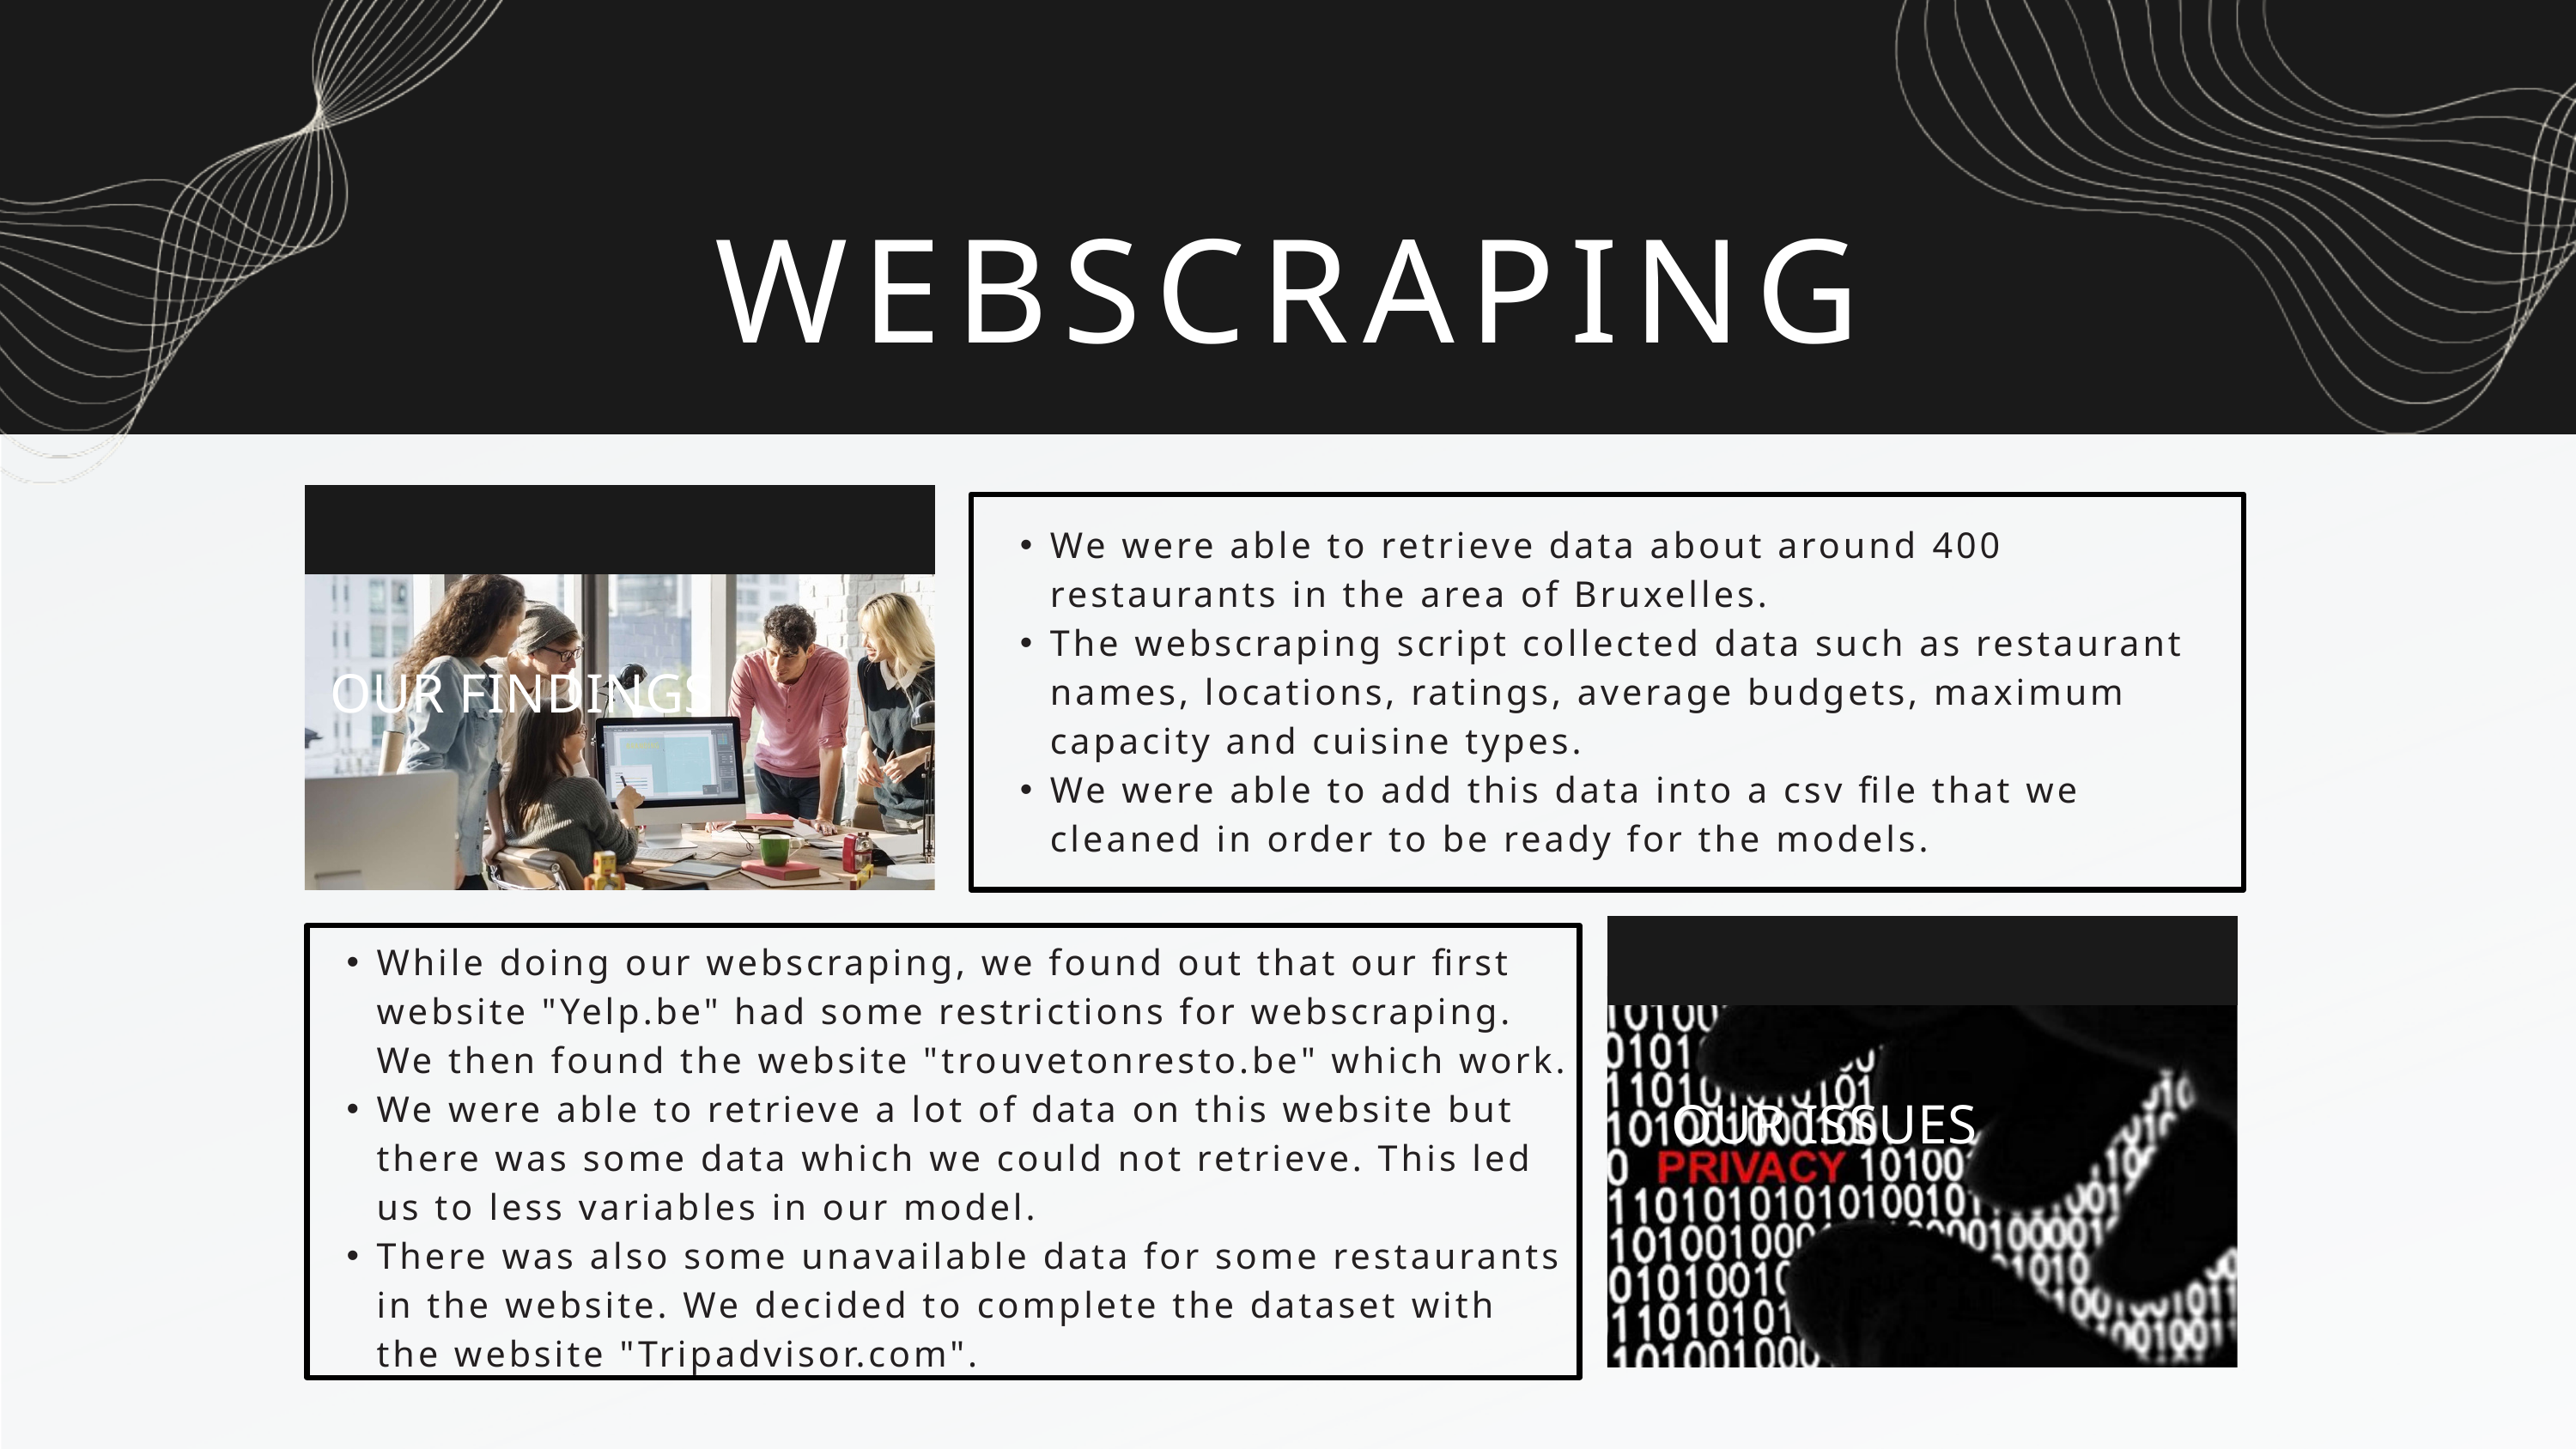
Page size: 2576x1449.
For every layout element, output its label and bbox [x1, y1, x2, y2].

text_box [1607, 915, 2238, 1006]
text_box [0, 0, 2576, 435]
text_box [307, 925, 1580, 1378]
text_box [970, 494, 2245, 890]
picture [0, 435, 2576, 1449]
text_box [304, 484, 935, 575]
